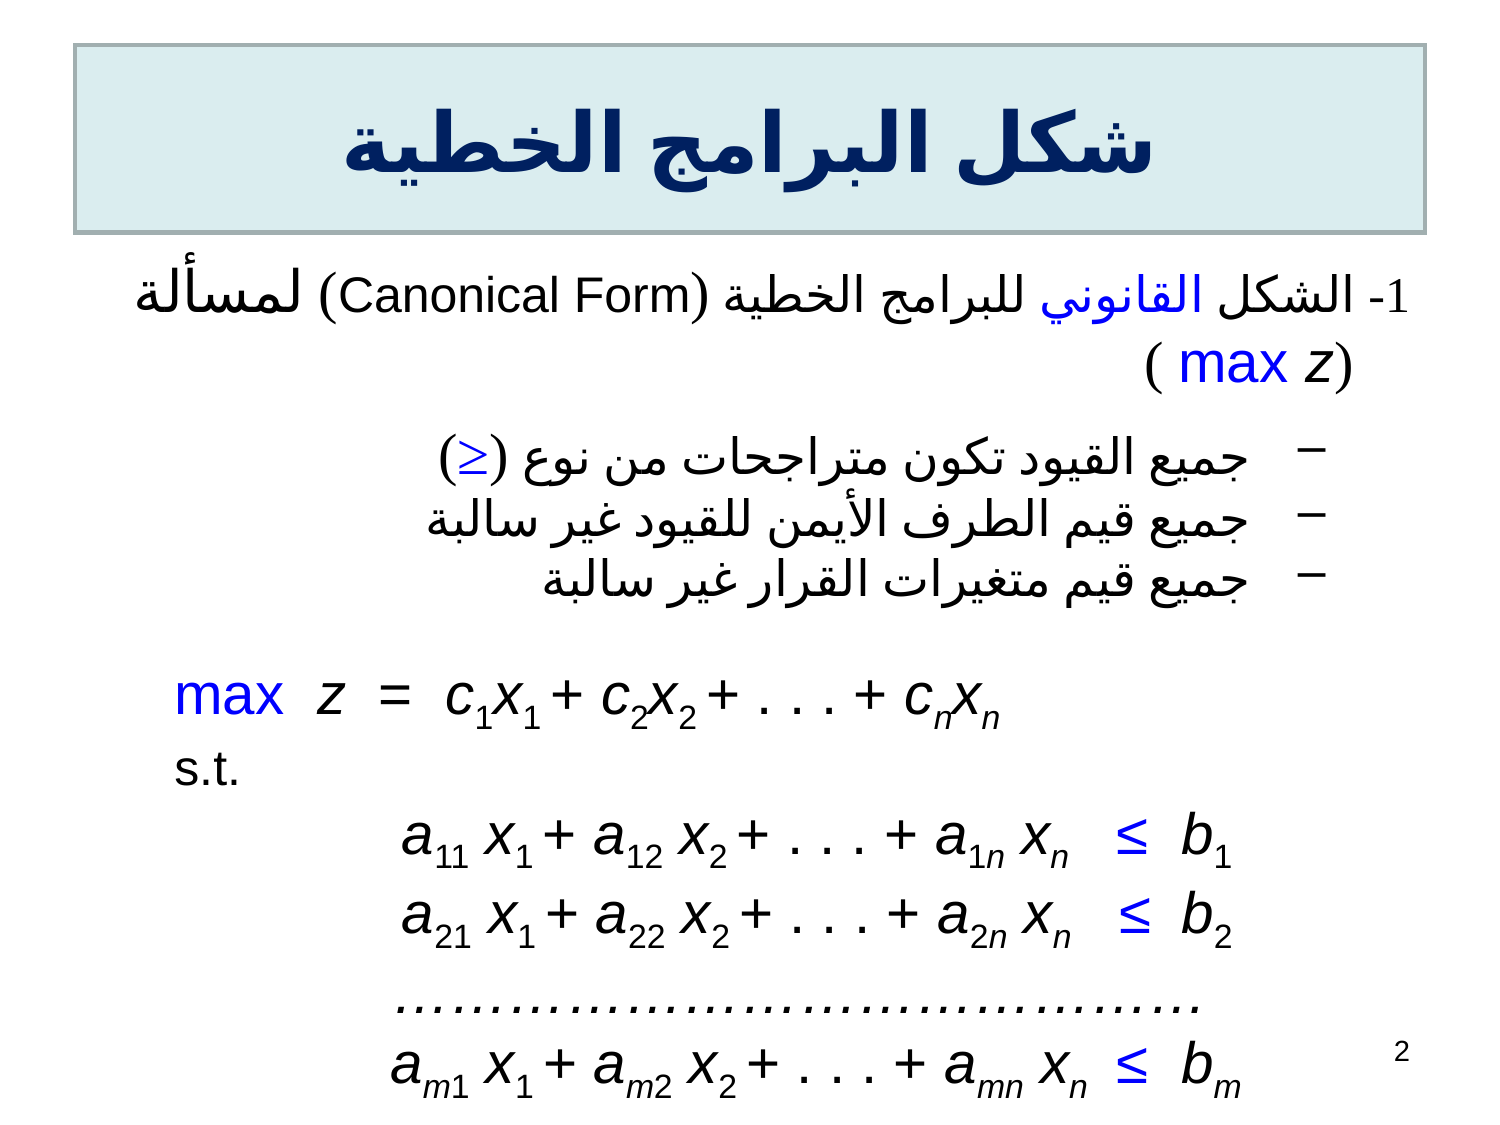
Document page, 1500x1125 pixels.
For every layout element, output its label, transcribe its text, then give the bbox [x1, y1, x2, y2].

slide_number 2 [1074, 1024, 1426, 1103]
title شكل البرامج الخطية [73, 43, 1427, 235]
list 1- الشكل القانوني للبرامج الخطية (Canonical Form) لمسألة (max z ) جميع القيود تكون متراجحات من نوع (≤) جميع قيم الطرف الأيمن للقيود غير سالبة جميع قيم متغيرات القرار غير سالبة max z = c1x1 + c2x2 + . . . + cnxn s.t. a11 x1 + a12 x2 + . . . + a1n xn ≤ b1 a21 x1 + a22 x2 + . . . + a2n xn ≤ b2 …………………………………… am1 x1 + am2 x2 + . . . + amn xn ≤ bm xi ≥ 0 , i = 1 , 2 , … , n [74, 246, 1426, 1015]
